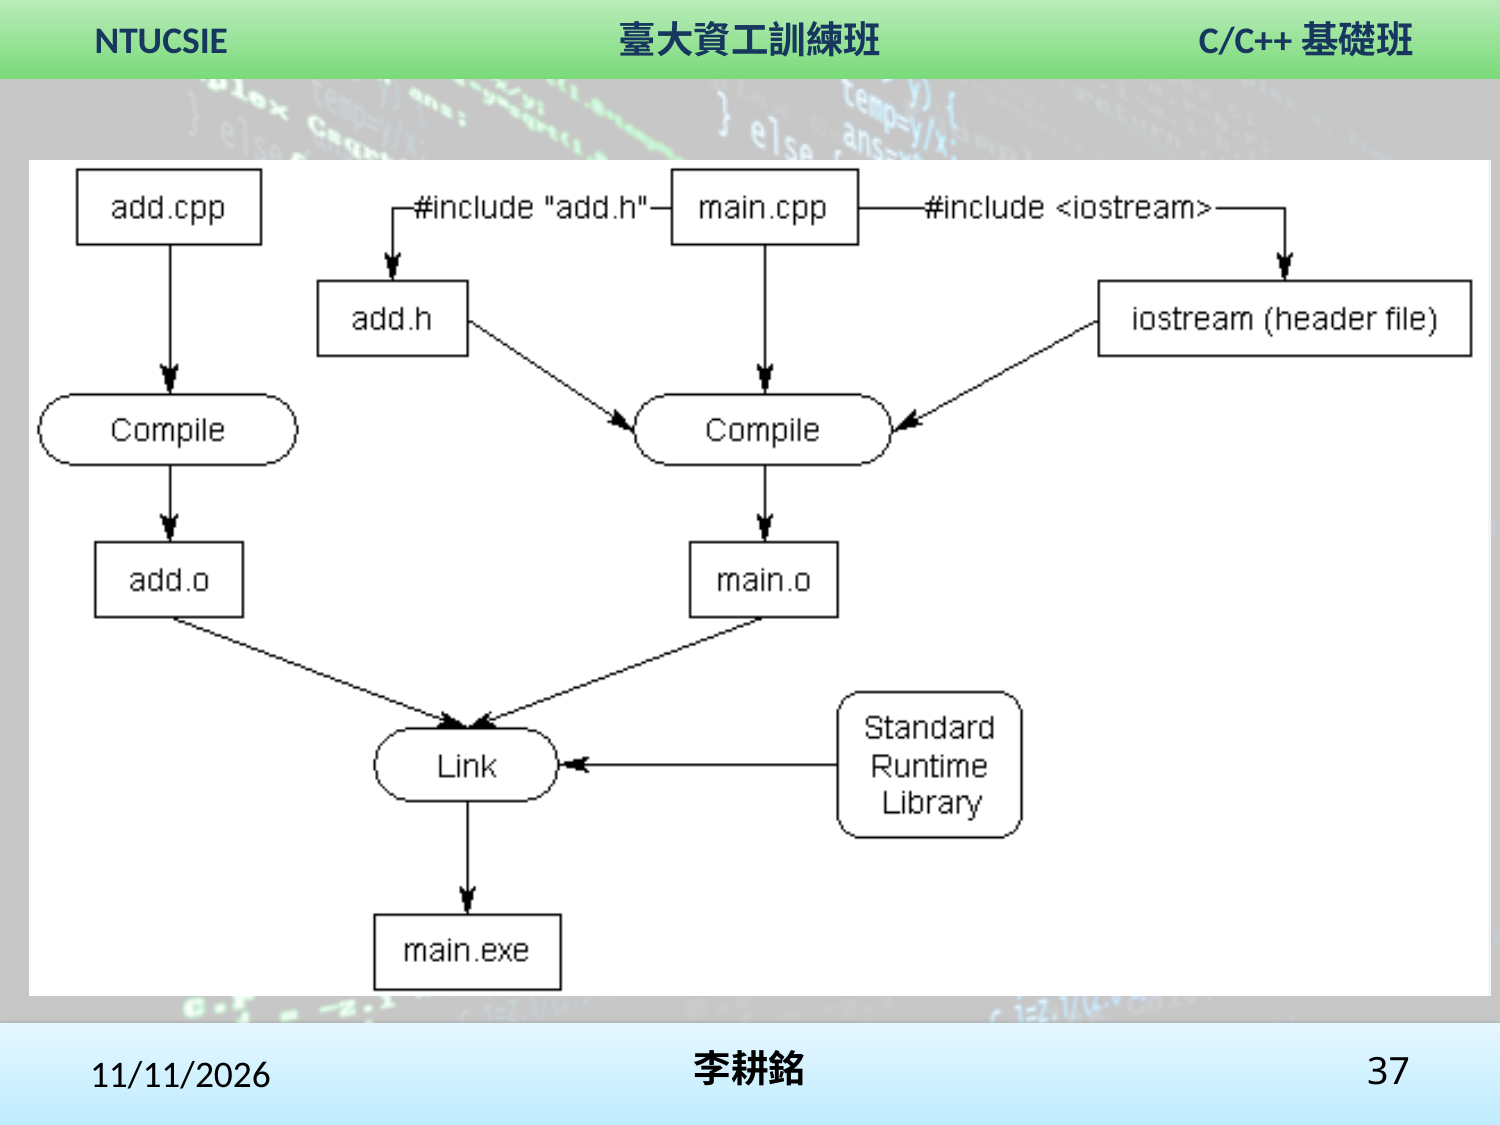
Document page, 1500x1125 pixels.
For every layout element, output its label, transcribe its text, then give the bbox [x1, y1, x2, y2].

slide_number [75, 1042, 425, 1103]
footer 李耕銘 [512, 1042, 988, 1103]
picture [29, 160, 1491, 996]
slide_number 37 [1074, 1042, 1425, 1103]
